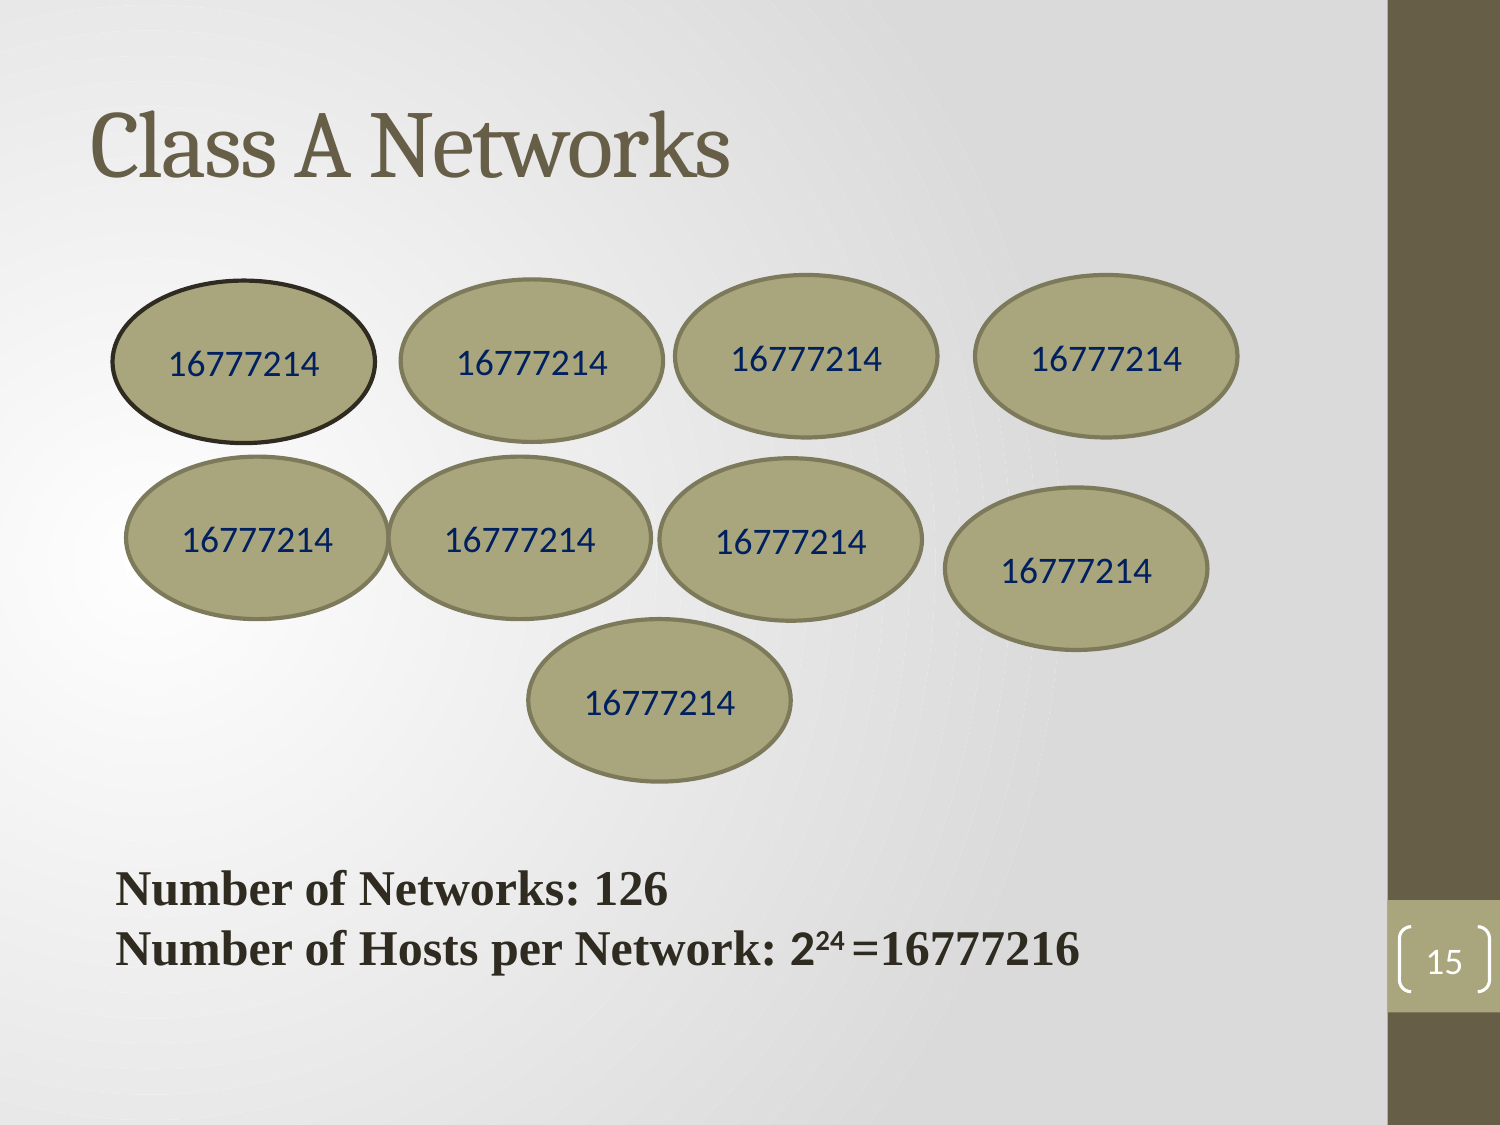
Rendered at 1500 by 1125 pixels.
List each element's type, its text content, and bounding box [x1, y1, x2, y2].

text_box 16777214 [386, 454, 654, 622]
text_box 16777214 [942, 485, 1210, 653]
text_box 16777214 [110, 278, 378, 446]
slide_number 15 [1397, 925, 1492, 994]
text_box 16777214 [657, 456, 925, 623]
title Class A Networks [75, 45, 1325, 233]
text_box Number of Networks: 126 Number of Hosts per Network: 224 =16777216 [100, 848, 1226, 984]
text_box 16777214 [123, 454, 388, 622]
text_box 16777214 [672, 272, 940, 440]
text_box 16777214 [398, 277, 666, 445]
text_box 16777214 [972, 272, 1240, 440]
text_box 16777214 [526, 616, 793, 784]
list [75, 262, 1325, 1050]
